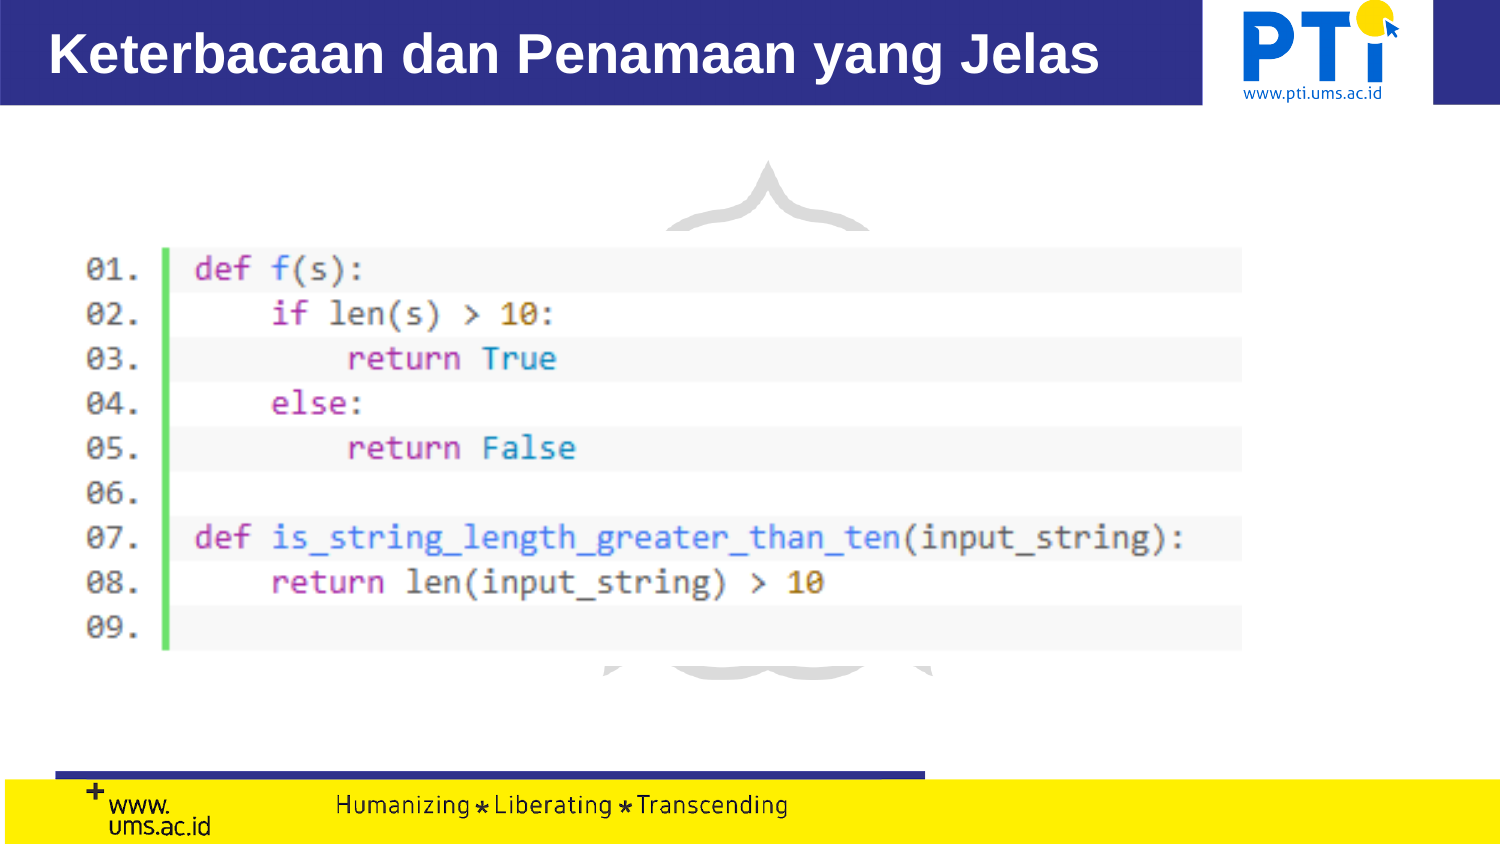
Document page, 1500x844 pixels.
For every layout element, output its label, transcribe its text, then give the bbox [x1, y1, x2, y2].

picture [1243, 0, 1400, 103]
picture [61, 160, 1243, 680]
picture [0, 0, 1204, 106]
title Keterbacaan dan Penamaan yang Jelas [37, 13, 1154, 98]
picture [1433, 0, 1500, 106]
picture [0, 767, 1500, 844]
